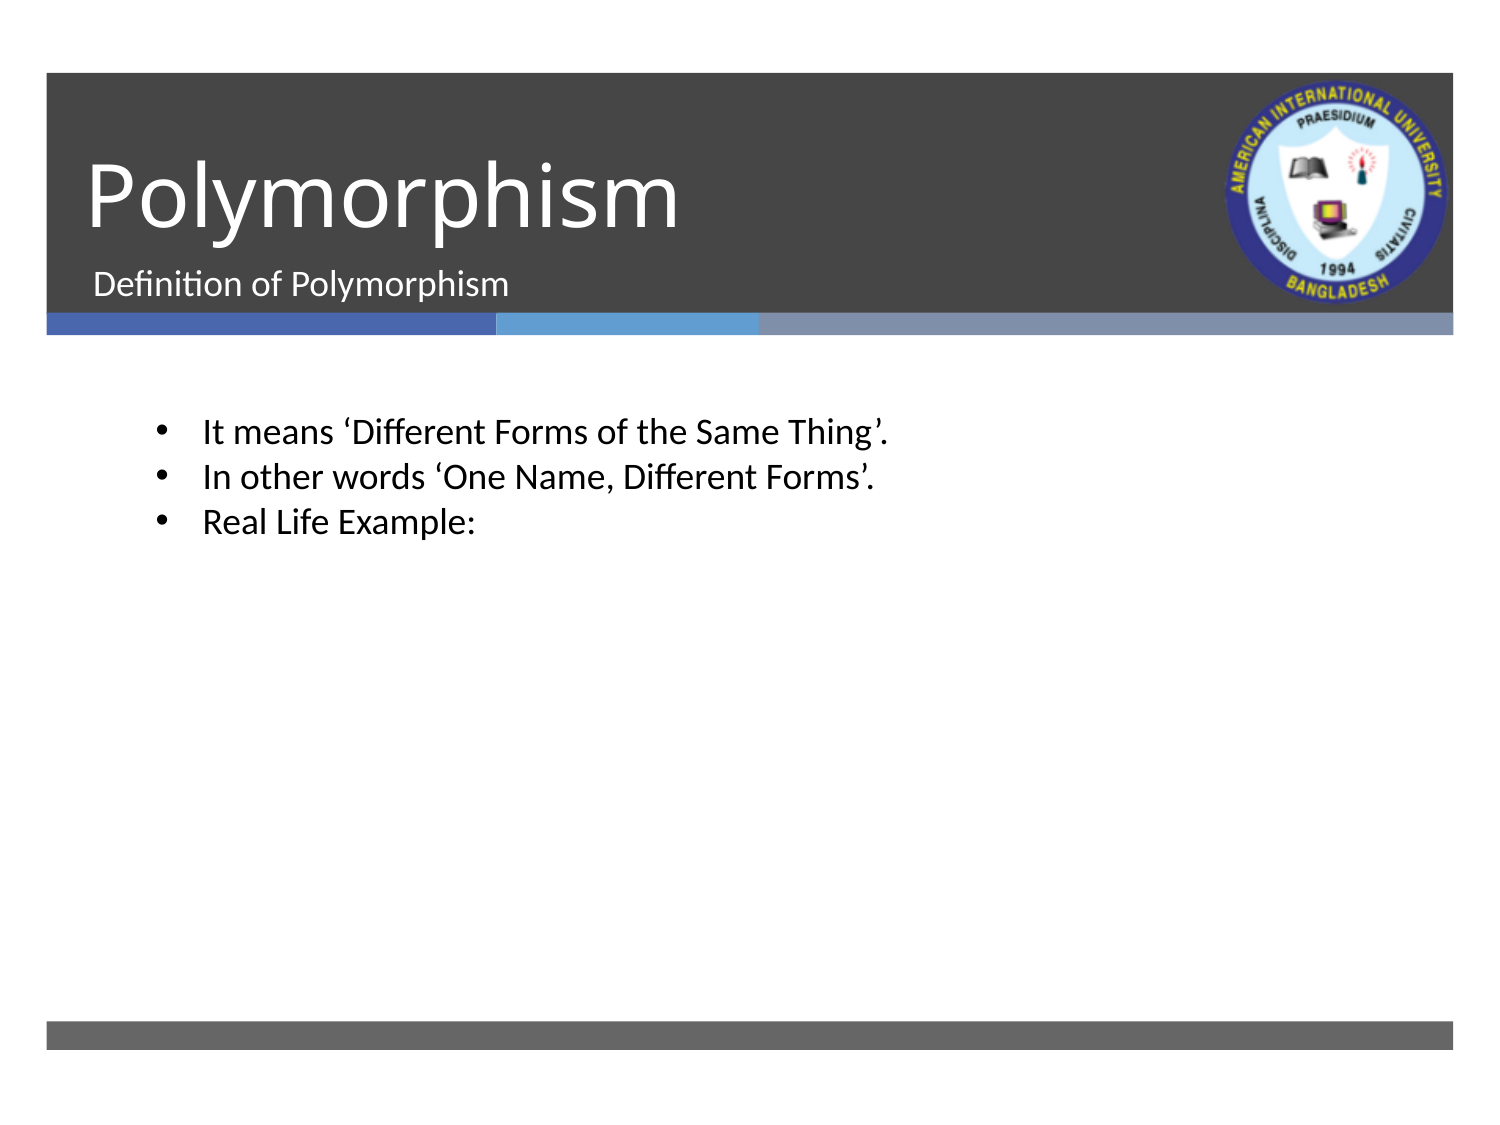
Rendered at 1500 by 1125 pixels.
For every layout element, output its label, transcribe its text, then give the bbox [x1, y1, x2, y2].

title Polymorphism [69, 73, 1351, 253]
picture [1351, 75, 1454, 310]
subtitle Definition of Polymorphism [78, 251, 1351, 331]
text_box It means ‘Different Forms of the Same Thing’. In other words ‘One Name, Different Forms’. Real Life Example: [140, 399, 1410, 685]
